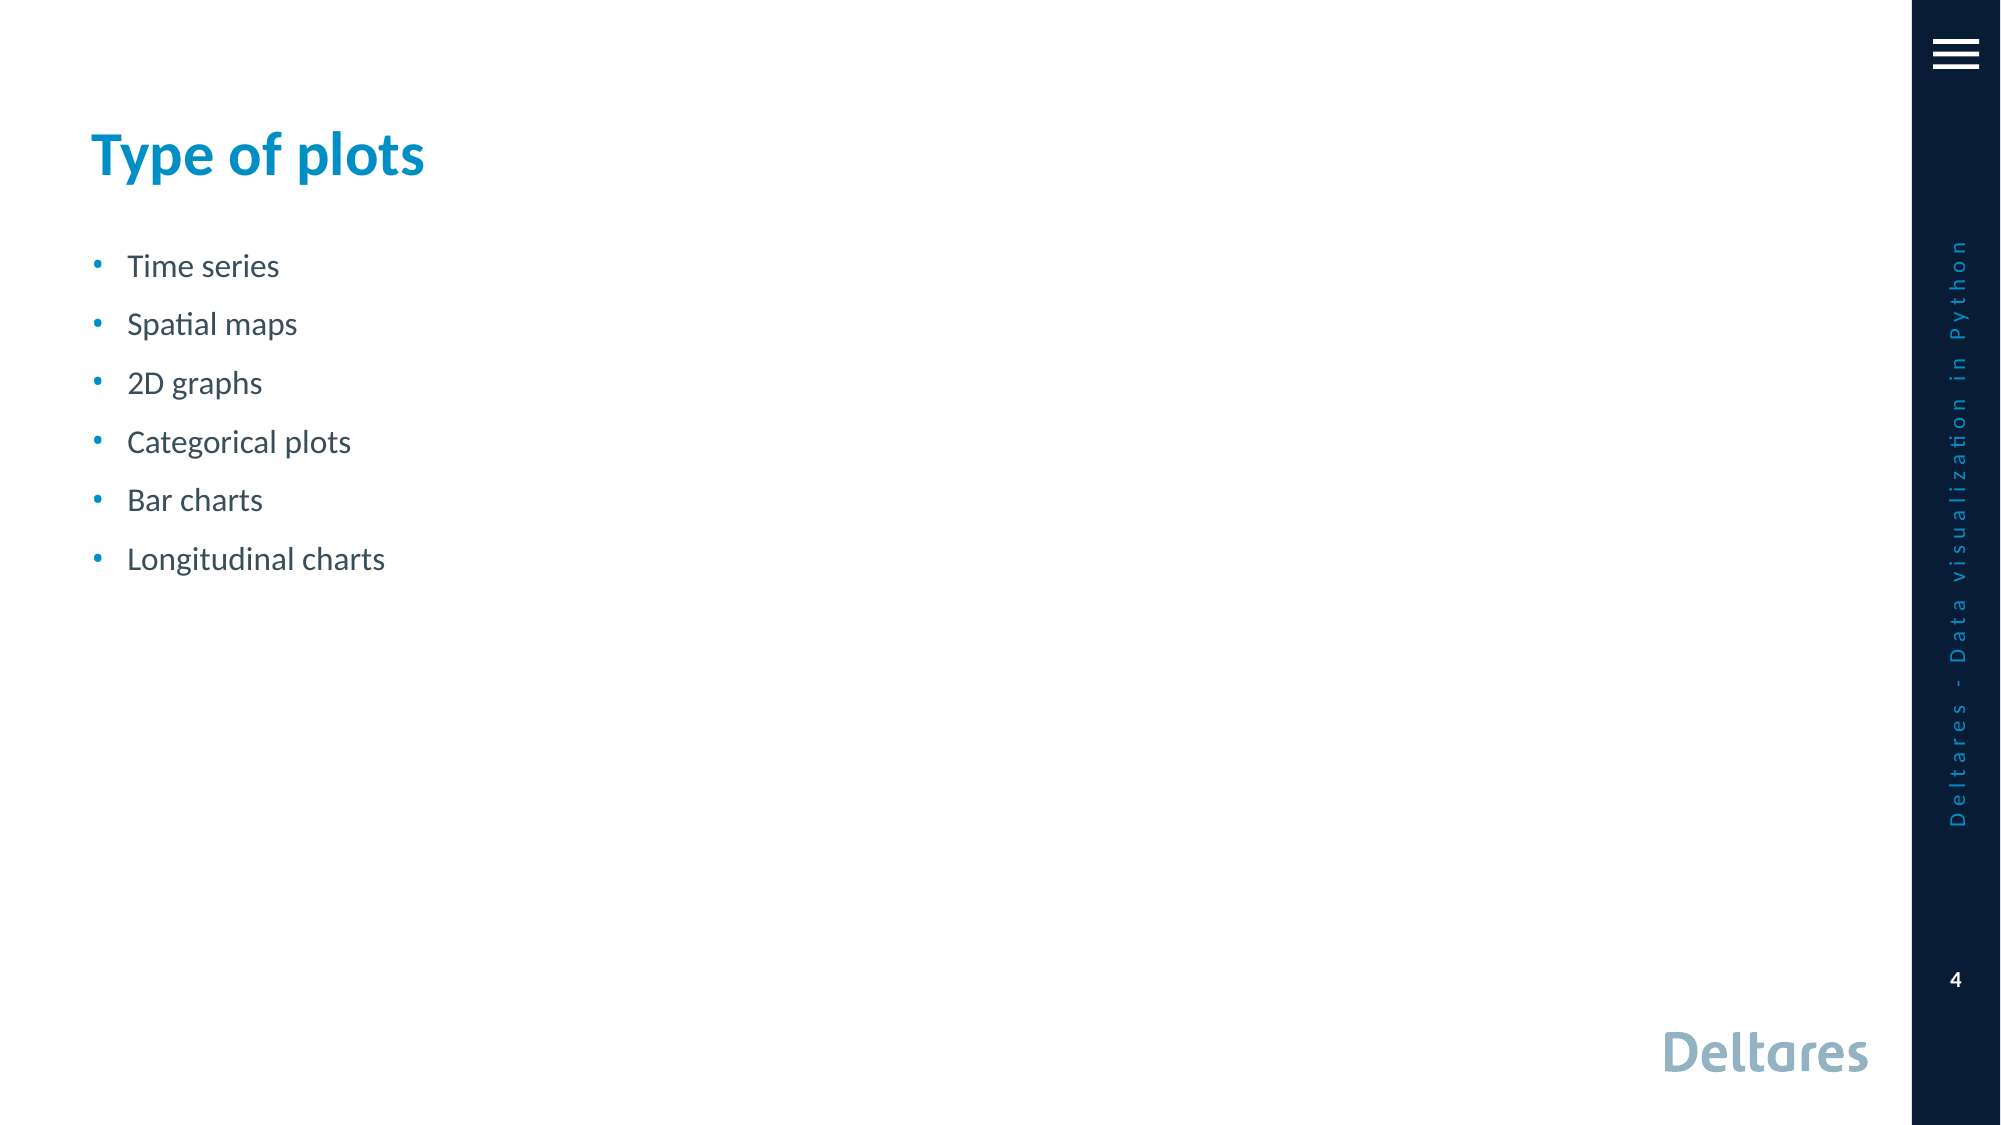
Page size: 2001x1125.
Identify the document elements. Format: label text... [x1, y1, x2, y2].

slide_number 4 [1920, 948, 1992, 1008]
title Type of plots [91, 121, 1865, 203]
footer Deltares - Data visualization in Python [1919, 121, 1994, 949]
list Time series Spatial maps 2D graphs Categorical plots Bar charts Longitudinal charts [91, 243, 1865, 986]
